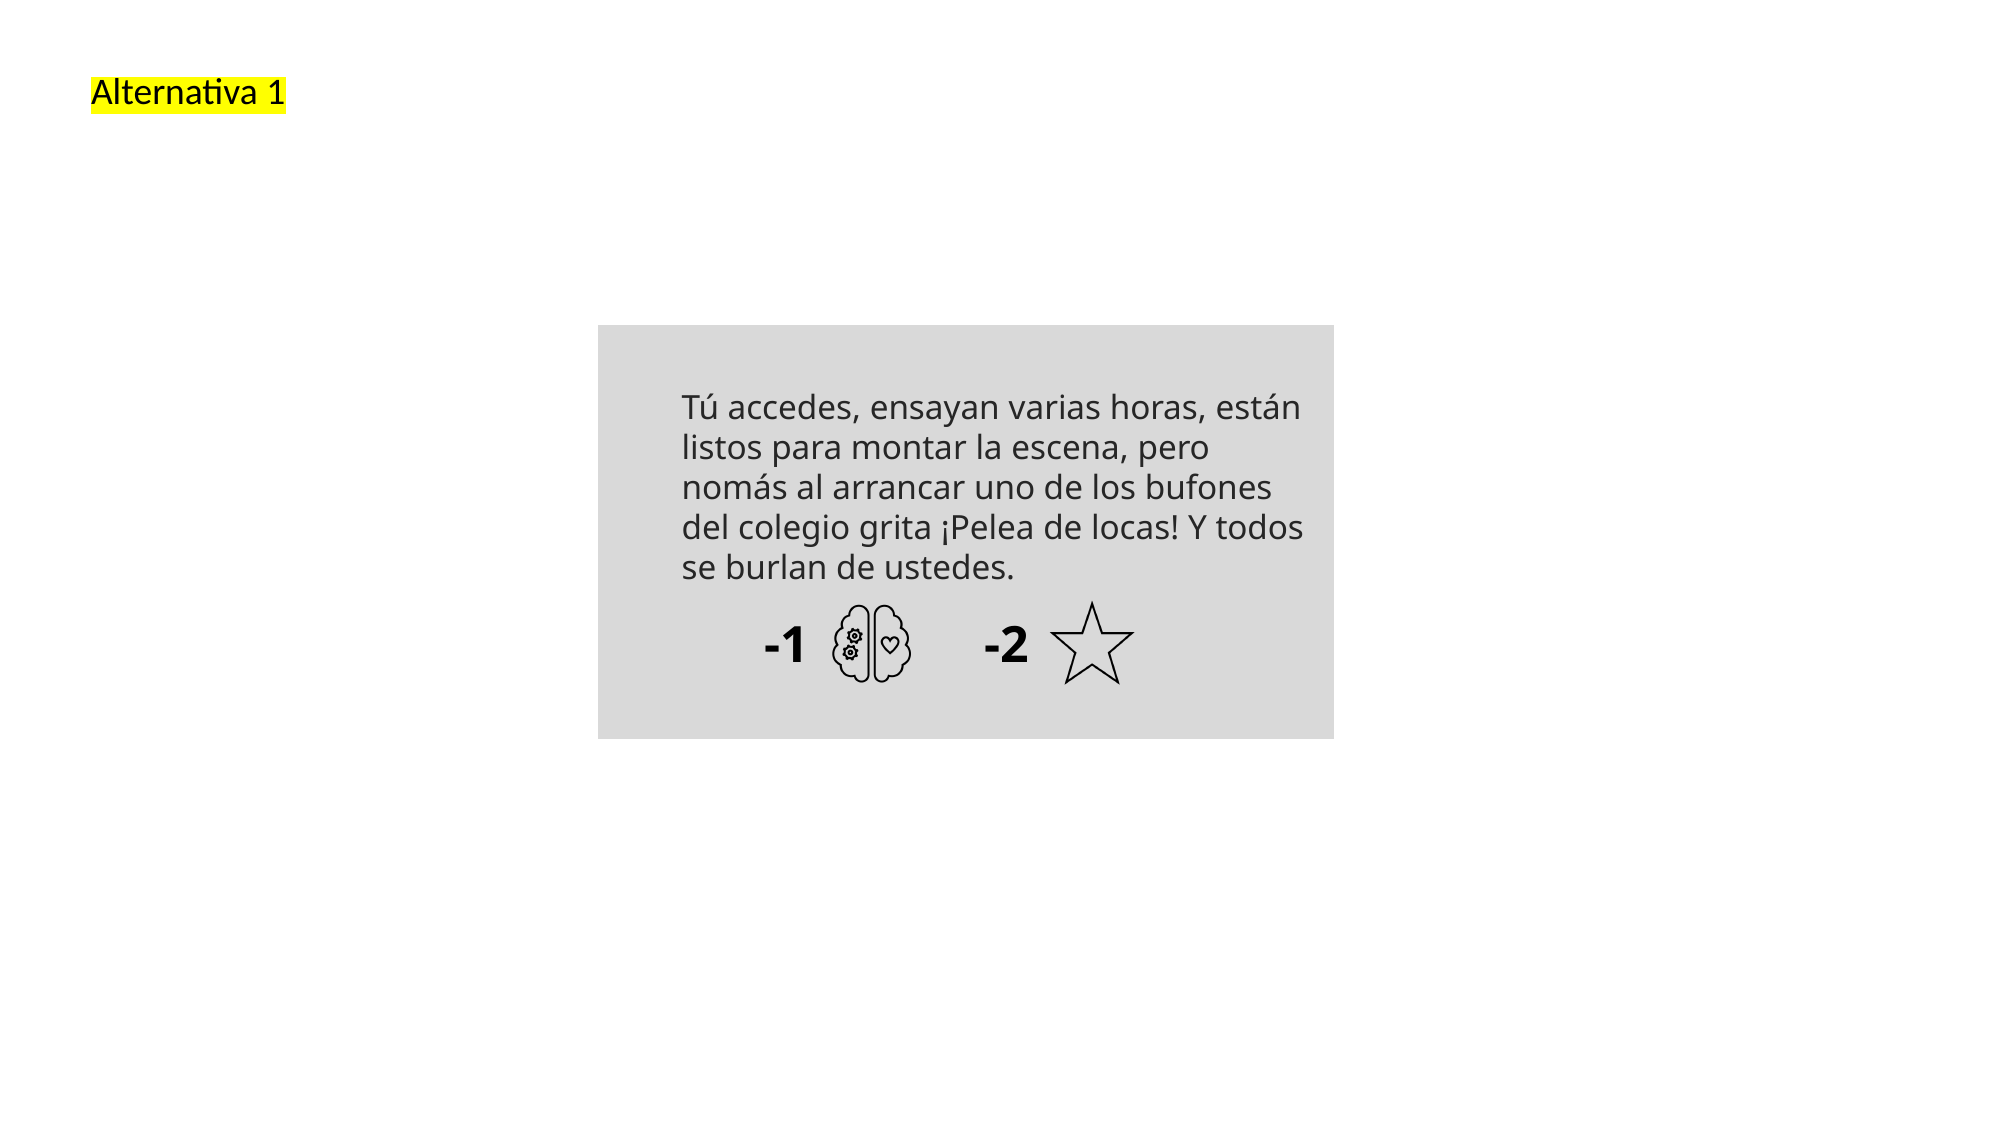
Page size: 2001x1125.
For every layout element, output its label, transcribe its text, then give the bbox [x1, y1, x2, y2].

text_box Tú accedes, ensayan varias horas, están listos para montar la escena, pero nomás al arrancar uno de los bufones del colegio grita ¡Pelea de locas! Y todos se burlan de ustedes. [666, 378, 1334, 639]
text_box [598, 325, 1334, 739]
text_box -2 [969, 605, 1041, 681]
text_box -1 [749, 605, 821, 681]
picture [821, 593, 922, 694]
text_box Alternativa 1 [76, 59, 535, 120]
picture [1041, 592, 1143, 693]
